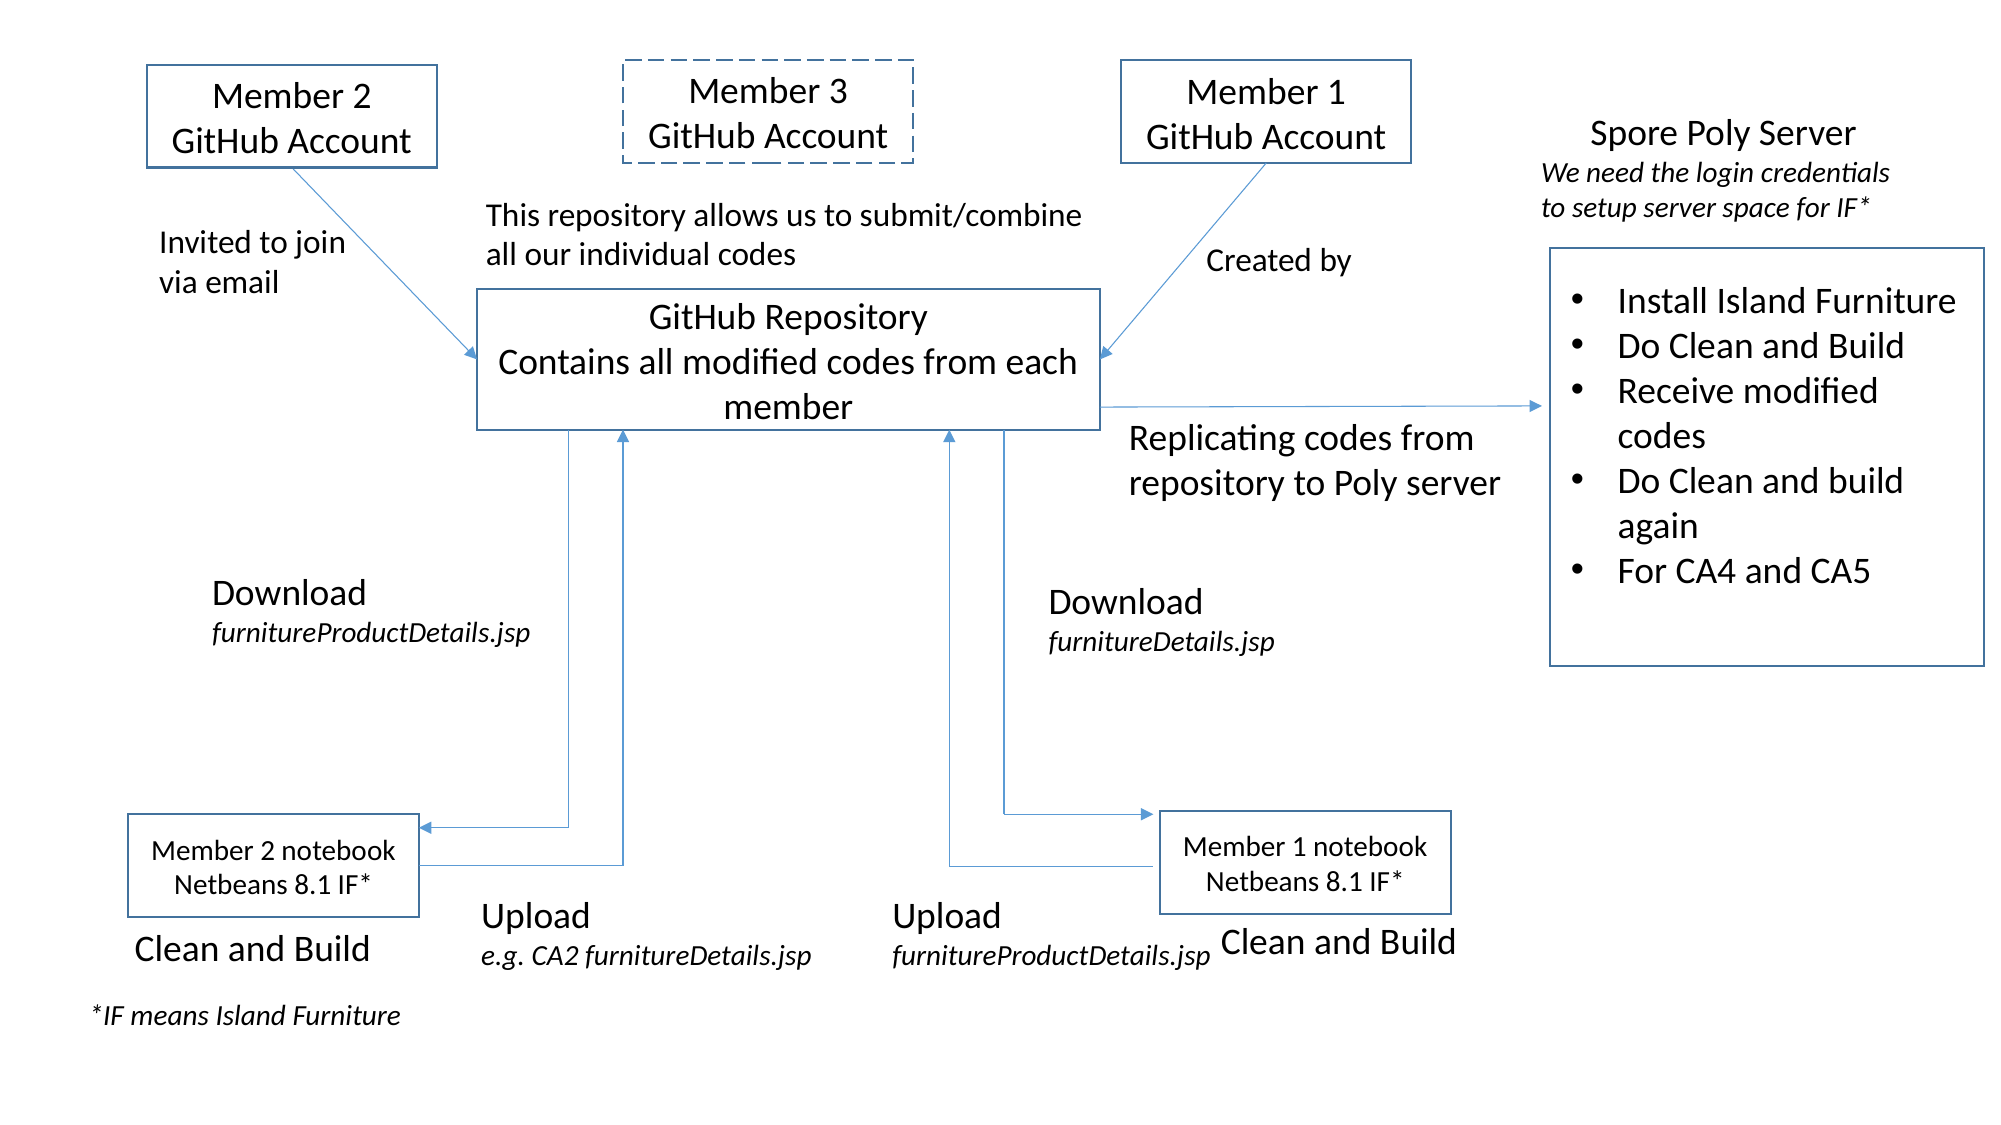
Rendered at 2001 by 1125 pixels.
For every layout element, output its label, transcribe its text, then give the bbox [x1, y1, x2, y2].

text_box Member 1 GitHub Account [1120, 59, 1412, 164]
text_box Spore Poly Server We need the login credentials to setup server space for IF* [1526, 100, 1921, 231]
text_box *IF means Island Furniture [73, 989, 417, 1040]
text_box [291, 167, 478, 360]
text_box Install Island Furniture Do Clean and Build Receive modified codes Do Clean and build again For CA4 and CA5 [1556, 268, 1984, 599]
text_box This repository allows us to submit/combine all our individual codes [478, 185, 1099, 280]
text_box Member 1 notebook Netbeans 8.1 IF* [1159, 810, 1452, 909]
text_box Upload e.g. CA2 furnitureDetails.jsp [466, 883, 848, 979]
text_box Member 3 GitHub Account [622, 59, 914, 164]
text_box GitHub Repository Contains all modified codes from each member [476, 288, 1101, 431]
text_box Clean and Build [119, 916, 387, 977]
text_box Clean and Build [1206, 909, 1473, 970]
text_box Member 2 GitHub Account [146, 64, 438, 169]
text_box Upload furnitureProductDetails.jsp [877, 883, 1248, 979]
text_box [1099, 163, 1267, 360]
text_box Download furnitureProductDetails.jsp [197, 560, 546, 656]
text_box Invited to join via email [144, 213, 291, 308]
text_box Member 2 notebook Netbeans 8.1 IF* [127, 813, 420, 918]
text_box Download furnitureDetails.jsp [1033, 569, 1317, 665]
text_box Replicating codes from repository to Poly server [1114, 408, 1542, 511]
text_box Created by [1267, 231, 1367, 286]
text_box [1549, 247, 1985, 667]
